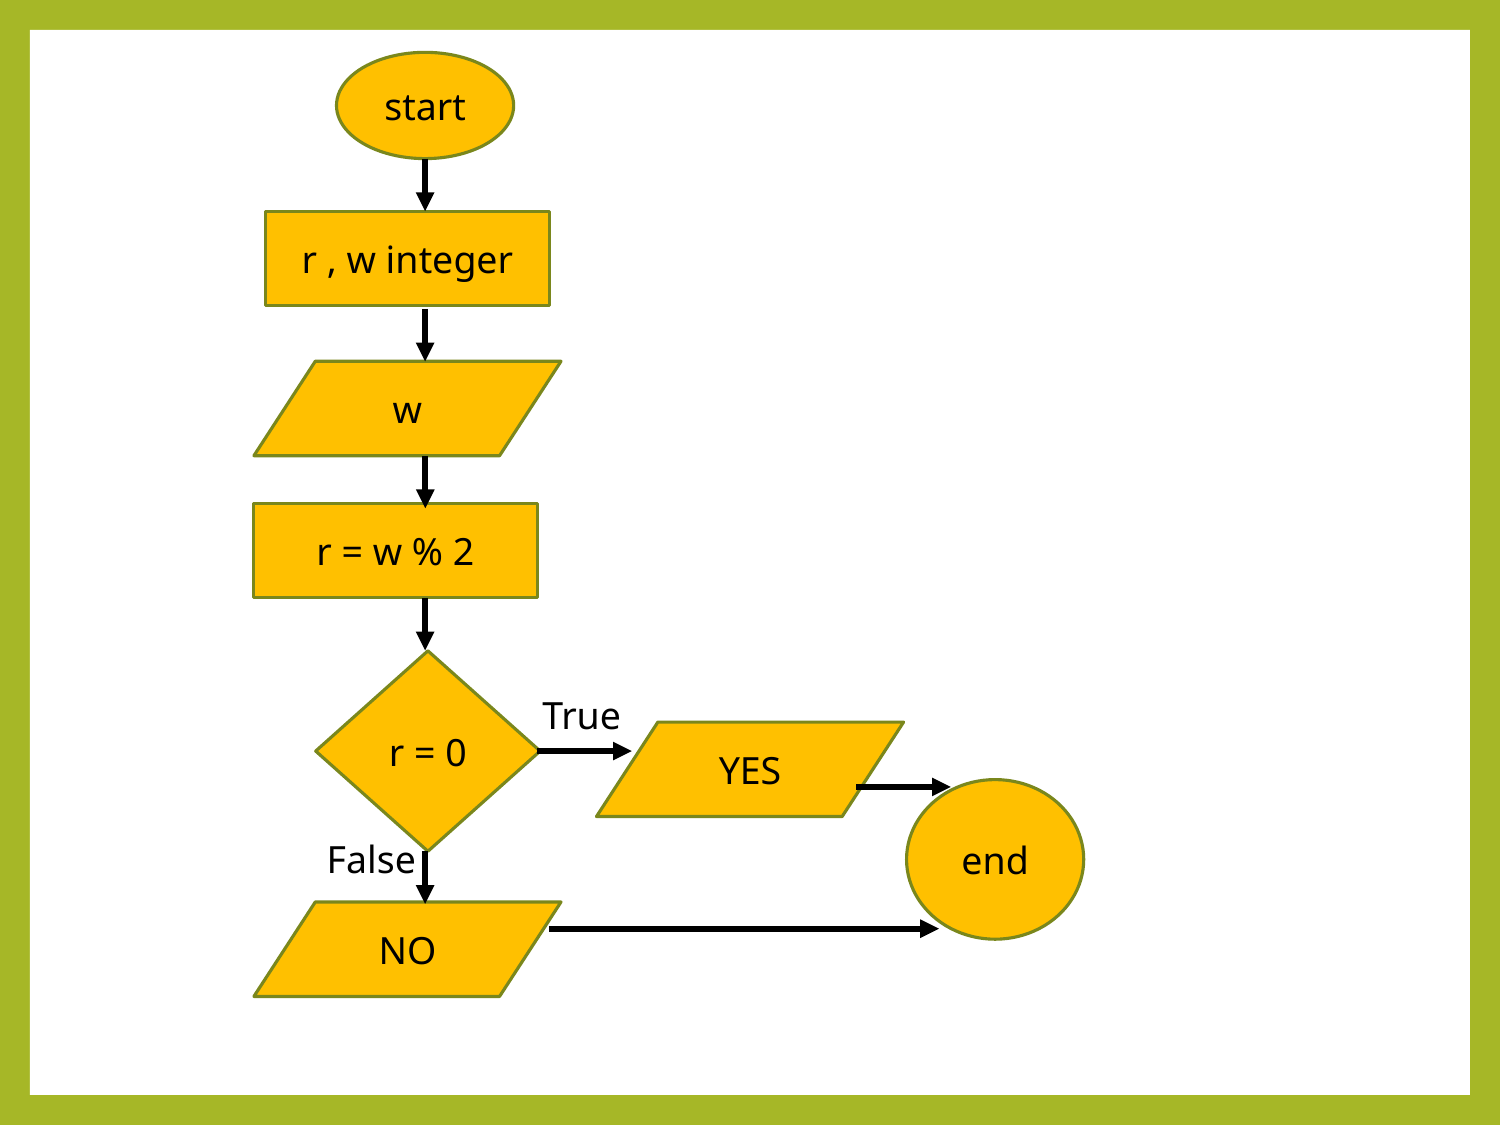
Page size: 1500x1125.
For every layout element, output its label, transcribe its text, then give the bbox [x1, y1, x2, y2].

text_box start [334, 50, 516, 161]
text_box r = w % 2 [252, 502, 539, 599]
text_box False [311, 829, 431, 889]
text_box True [527, 685, 636, 745]
text_box r = 0 [314, 651, 540, 851]
text_box end [904, 778, 1086, 941]
text_box NO [252, 900, 563, 999]
text_box YES [595, 720, 905, 819]
text_box w [252, 359, 563, 458]
text_box r , w integer [264, 210, 551, 307]
